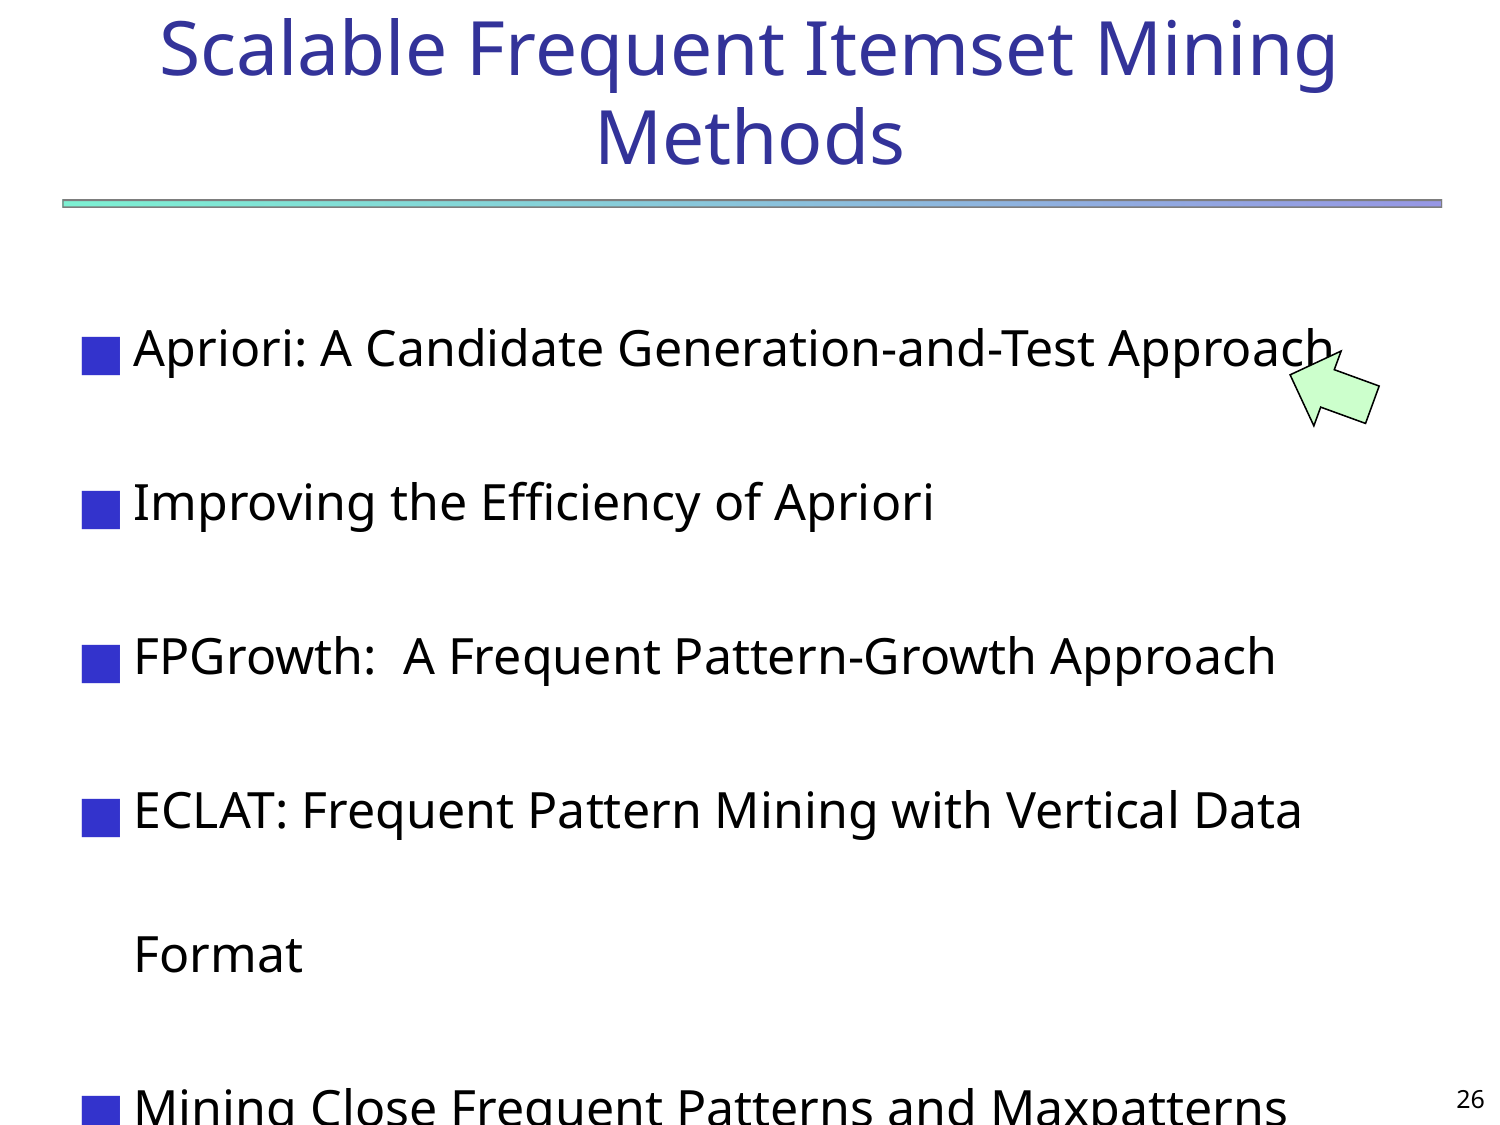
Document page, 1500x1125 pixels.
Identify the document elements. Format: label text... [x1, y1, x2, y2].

text_box [1290, 351, 1380, 426]
title Scalable Frequent Itemset Mining Methods [0, 62, 1500, 188]
list Apriori: A Candidate Generation-and-Test Approach Improving the Efficiency of Apriori FPGrowth: A Frequent Pattern-Growth Approach ECLAT: Frequent Pattern Mining with Vertical Data Format Mining Close Frequent Patterns and Maxpatterns [62, 224, 1438, 1063]
text_box ‹#› [1187, 1062, 1500, 1125]
